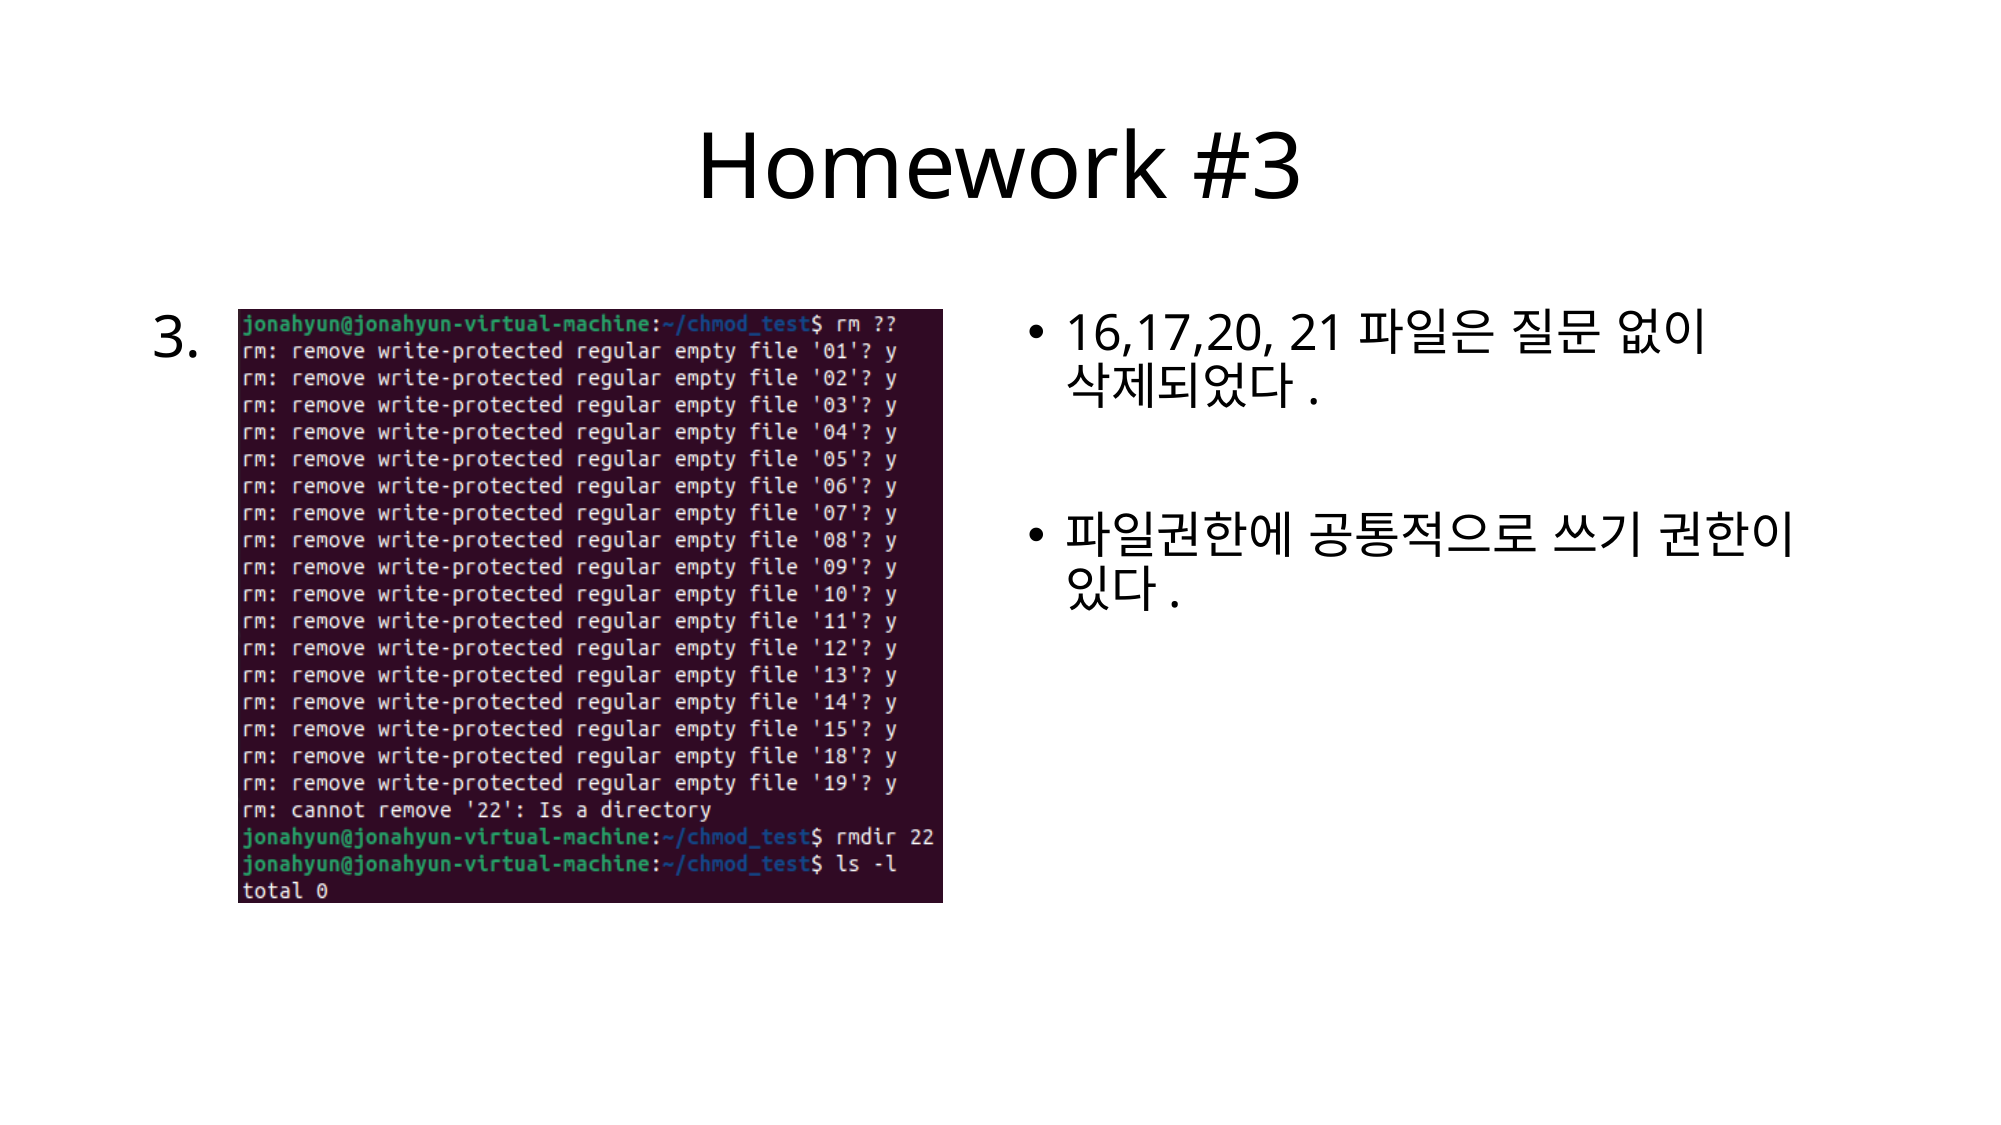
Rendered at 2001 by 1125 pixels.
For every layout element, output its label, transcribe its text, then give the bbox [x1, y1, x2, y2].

list 3. [137, 299, 988, 1014]
title Homework #3 [137, 59, 1863, 278]
list 16,17,20, 21파일은 질문 없이 삭제되었다. 파일권한에 공통적으로 쓰기 권한이 있다. [1012, 299, 1863, 1014]
picture [238, 309, 943, 903]
